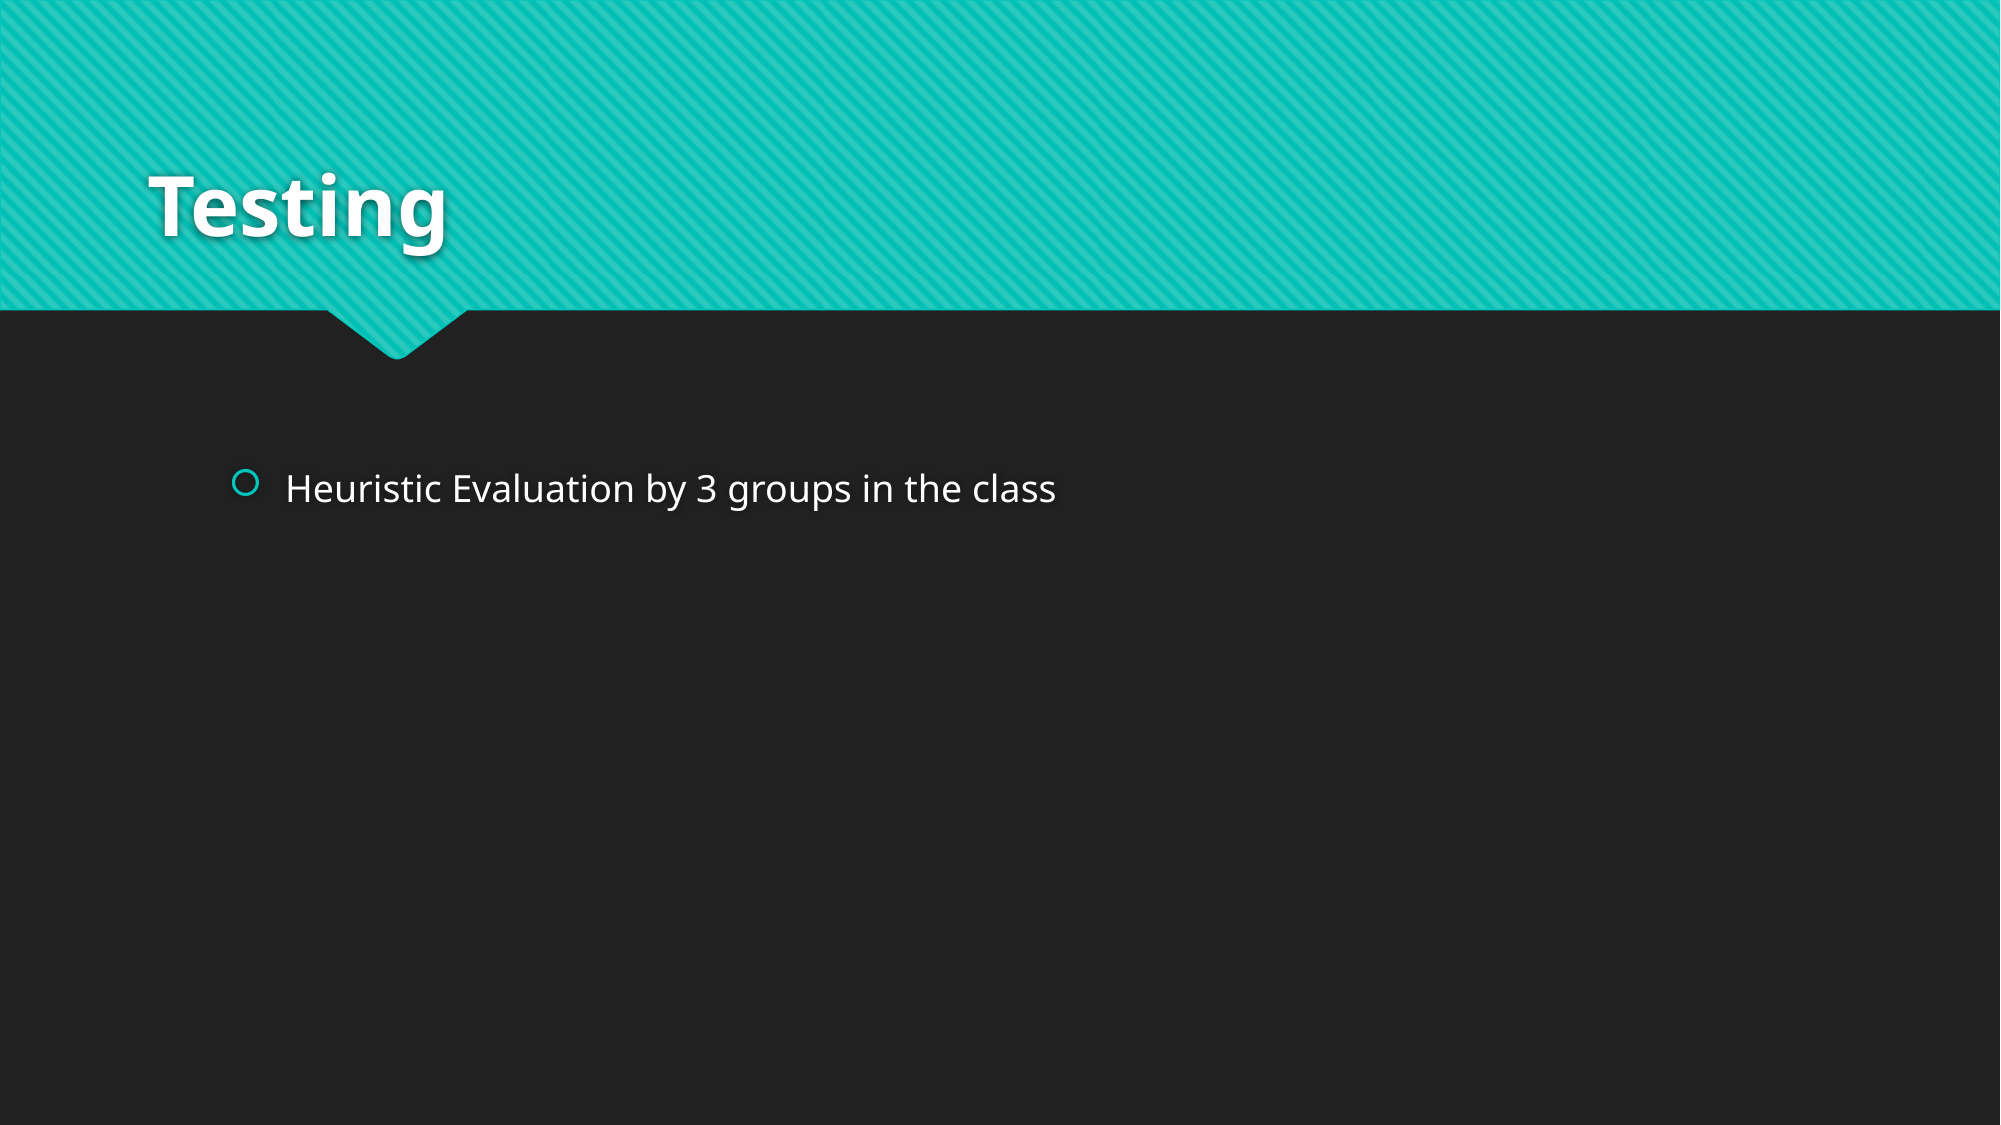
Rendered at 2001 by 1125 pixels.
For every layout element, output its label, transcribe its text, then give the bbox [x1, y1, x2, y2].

list Heuristic Evaluation by 3 groups in the class [213, 188, 1946, 786]
title Testing [132, 101, 1868, 261]
